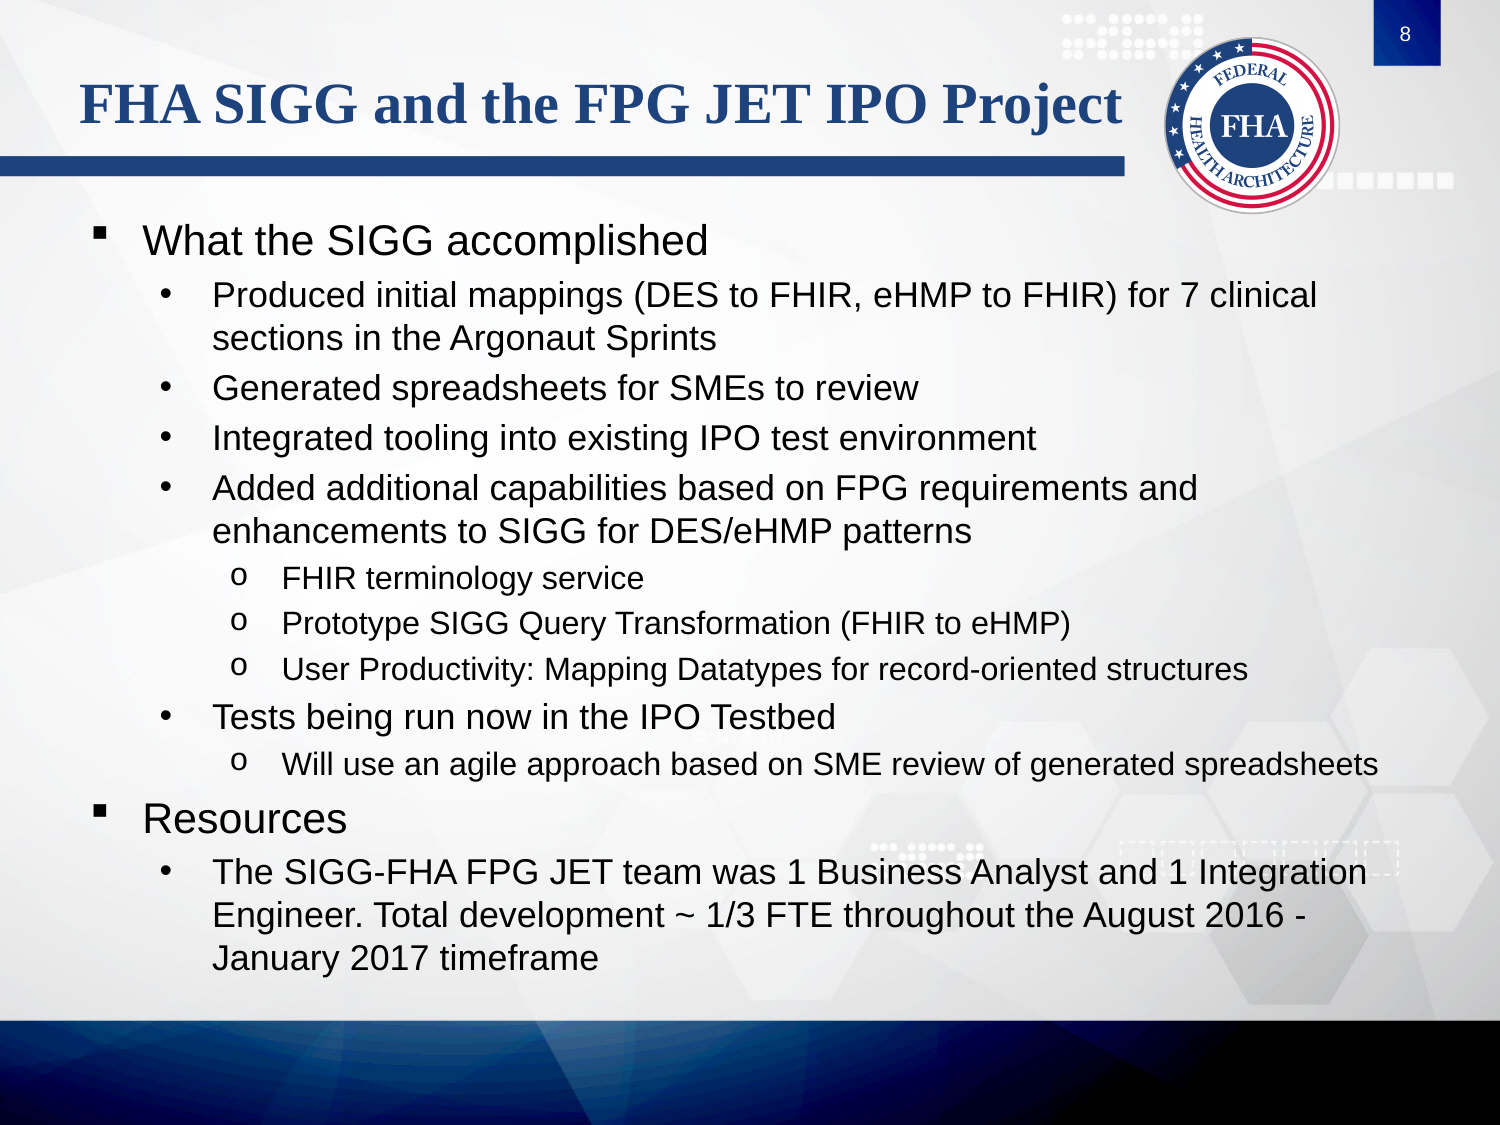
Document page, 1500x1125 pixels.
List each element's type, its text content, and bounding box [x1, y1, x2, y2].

title FHA SIGG and the FPG JET IPO Project [59, 45, 1139, 157]
slide_number 8 [1375, 3, 1435, 63]
picture [0, 0, 1500, 1125]
list What the SIGG accomplished Produced initial mappings (DES to FHIR, eHMP to FHIR) for 7 clinical sections in the Argonaut Sprints Generated spreadsheets for SMEs to review Integrated tooling into existing IPO test environment Added additional capabilities based on FPG requirements and enhancements to SIGG for DES/eHMP patterns FHIR terminology service Prototype SIGG Query Transformation (FHIR to eHMP) User Productivity: Mapping Datatypes for record-oriented structures Tests being run now in the IPO Testbed Will use an agile approach based on SME review of generated spreadsheets Resources The SIGG-FHA FPG JET team was 1 Business Analyst and 1 Integration Engineer. Total development ~ 1/3 FTE throughout the August 2016 - January 2017 timeframe [75, 205, 1457, 992]
